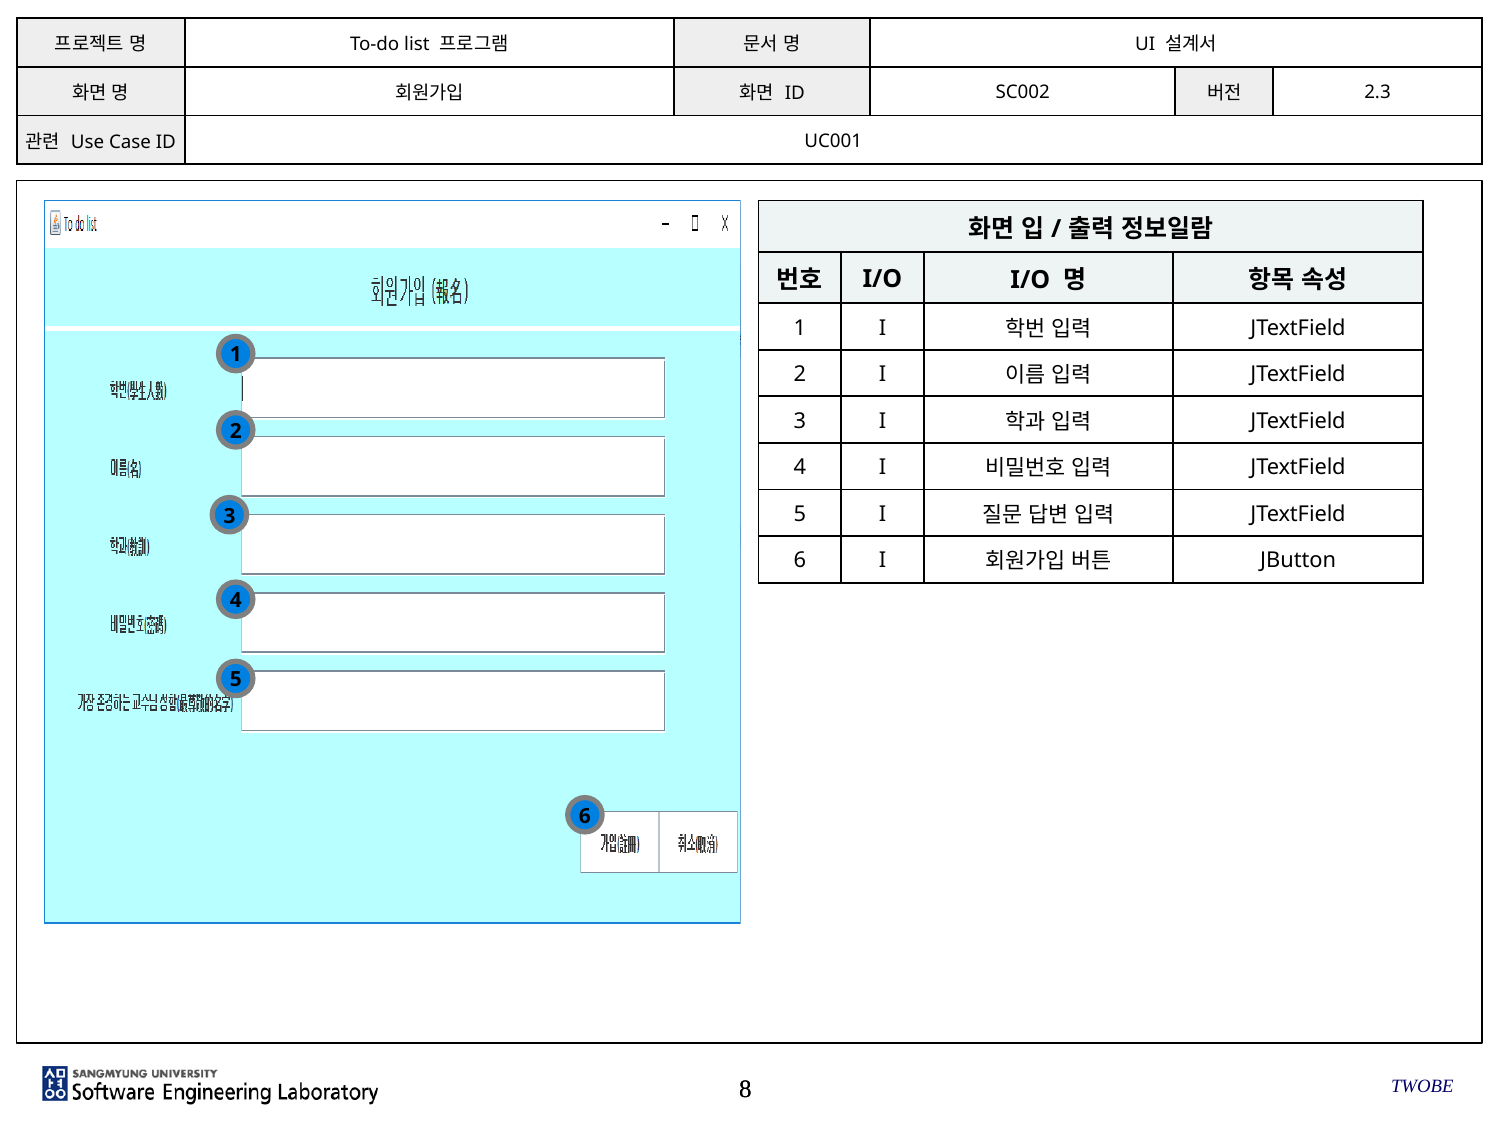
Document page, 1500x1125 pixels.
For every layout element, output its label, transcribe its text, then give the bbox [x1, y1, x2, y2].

table_cell I [842, 444, 923, 489]
table_cell JTextField [1174, 490, 1422, 535]
table_cell JTextField [1174, 397, 1422, 442]
table_cell 비밀번호 입력 [925, 444, 1172, 489]
table_header 문서 명 [675, 19, 869, 66]
table_cell UC001 [186, 116, 1481, 163]
table_cell 6 [759, 537, 840, 582]
table_cell 2 [759, 351, 840, 395]
table_cell I [842, 490, 923, 535]
table_cell 화면 ID [675, 68, 869, 115]
table_cell 4 [759, 444, 840, 489]
table_cell I [842, 537, 923, 582]
table_header To-do list 프로그램 [186, 19, 673, 66]
table_cell I/O 명 [925, 253, 1172, 302]
table_header UI 설계서 [871, 19, 1481, 66]
table_cell 화면 명 [18, 68, 184, 115]
table_cell 5 [759, 490, 840, 535]
table_cell I [842, 397, 923, 442]
table_cell SC002 [871, 68, 1174, 115]
table_cell I [842, 351, 923, 395]
table_cell 1 [759, 304, 840, 349]
table_cell 번호 [759, 253, 840, 302]
table_cell JTextField [1174, 304, 1422, 349]
table_cell 관련 Use Case ID [18, 116, 184, 163]
table_cell I [842, 304, 923, 349]
table_cell JButton [1174, 537, 1422, 582]
table_cell 3 [759, 397, 840, 442]
table_cell 2.3 [1274, 68, 1481, 115]
table_cell 학과 입력 [925, 397, 1172, 442]
table_header 화면 입/출력 정보일람 [759, 201, 1422, 251]
picture [44, 200, 741, 925]
picture [42, 1066, 382, 1106]
table_cell 회원가입 버튼 [925, 537, 1172, 582]
table_cell 항목 속성 [1174, 253, 1422, 302]
table_cell I/O [842, 253, 923, 302]
table_cell 질문 답변 입력 [925, 490, 1172, 535]
table_cell JTextField [1174, 351, 1422, 395]
footer TWOBE [994, 1060, 1454, 1110]
table_cell 버전 [1176, 68, 1272, 115]
table_cell 이름 입력 [925, 351, 1172, 395]
table_cell 회원가입 [186, 68, 673, 115]
table_header 프로젝트 명 [18, 19, 184, 66]
table_cell 학번 입력 [925, 304, 1172, 349]
table_cell JTextField [1174, 444, 1422, 489]
